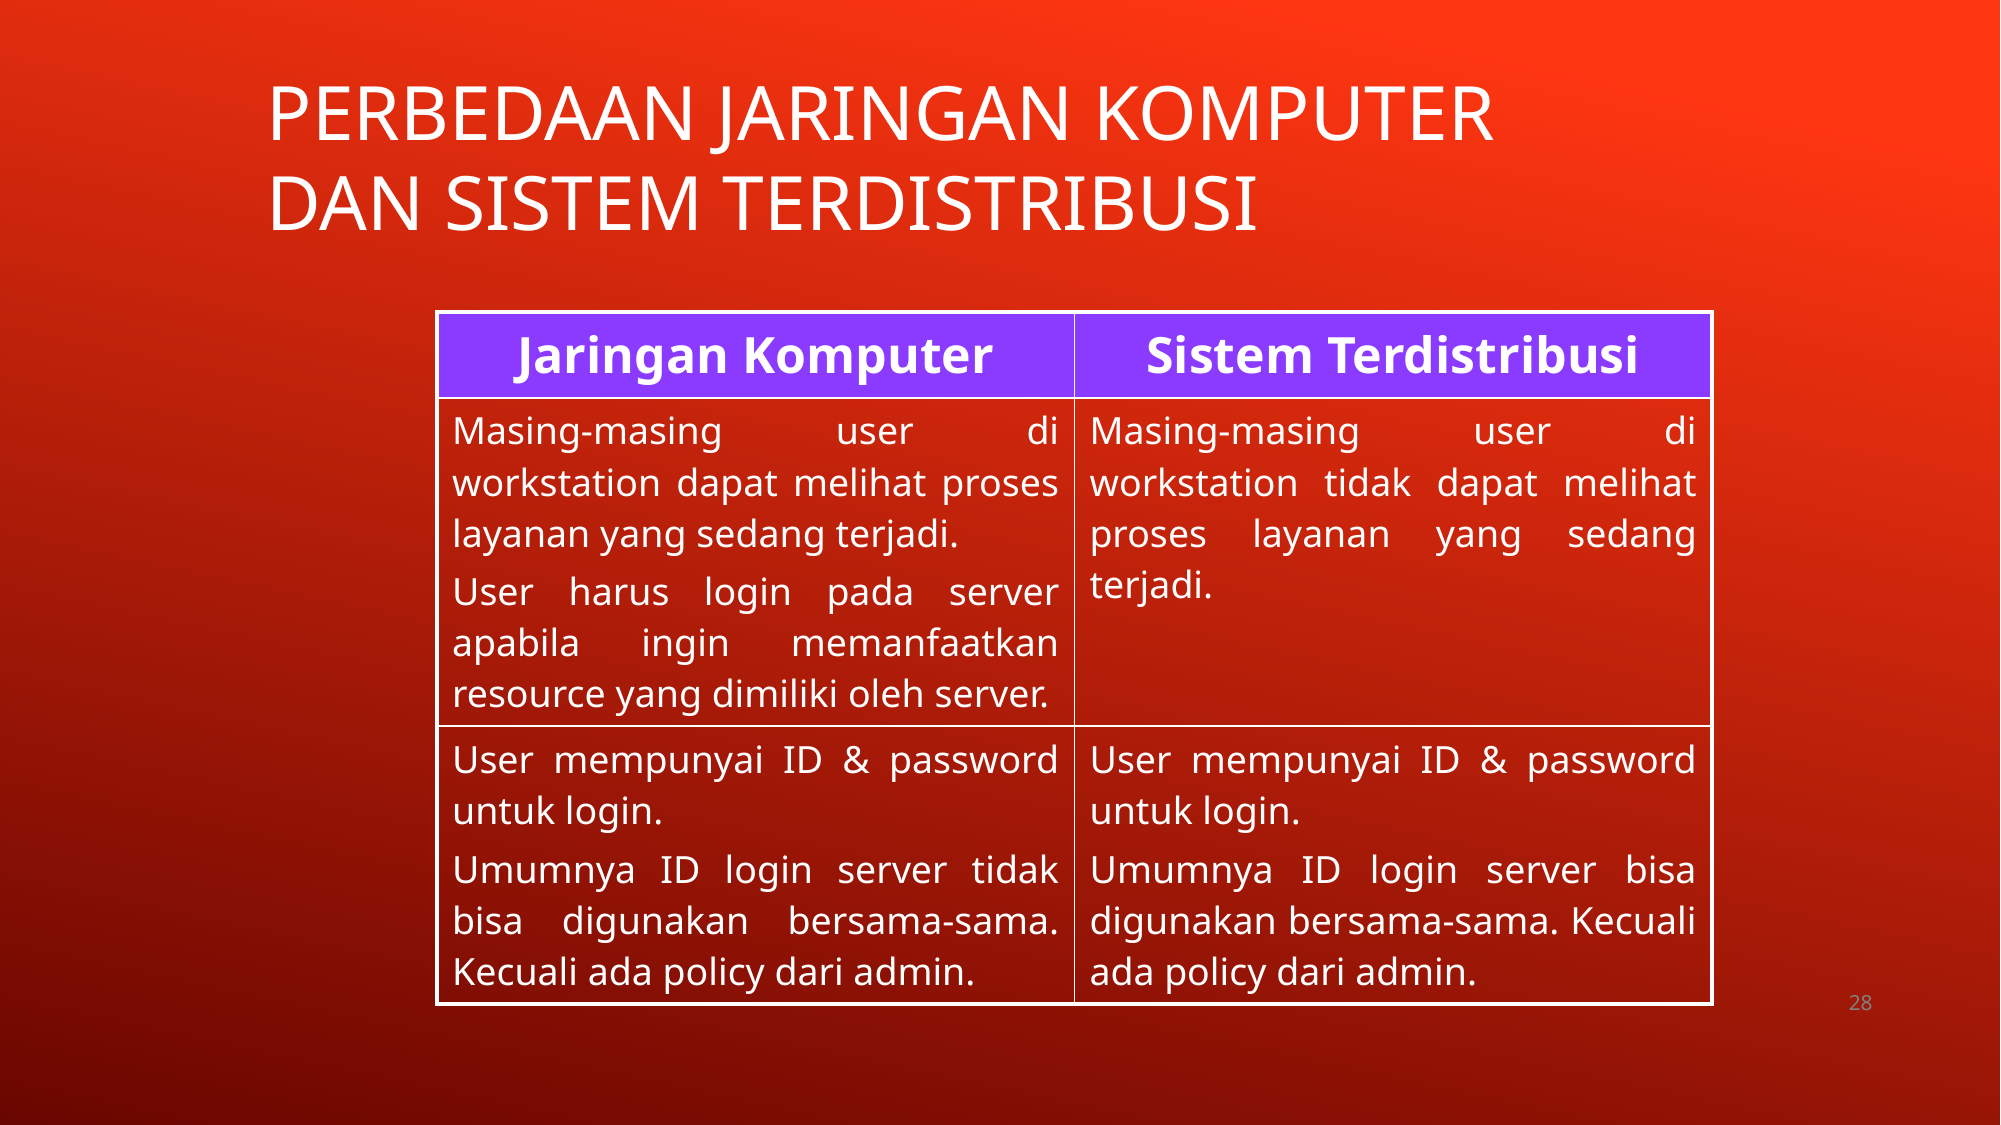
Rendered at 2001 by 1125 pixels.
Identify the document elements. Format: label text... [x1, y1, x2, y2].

table_cell Masing-masing user di workstation dapat melihat proses layanan yang sedang terjadi. User harus login pada server apabila ingin memanfaatkan resource yang dimiliki oleh server. [439, 399, 1074, 725]
table_cell User mempunyai ID & password untuk login. Umumnya ID login server tidak bisa digunakan bersama-sama. Kecuali ada policy dari admin. [439, 727, 1074, 1002]
table_header Jaringan Komputer [439, 314, 1074, 397]
table_cell Masing-masing user di workstation tidak dapat melihat proses layanan yang sedang terjadi. [1075, 399, 1710, 725]
table_cell User mempunyai ID & password untuk login. Umumnya ID login server bisa digunakan bersama-sama. Kecuali ada policy dari admin. [1075, 727, 1710, 1002]
slide_number 28 [1700, 915, 1888, 1025]
table_header Sistem Terdistribusi [1075, 314, 1710, 397]
title Perbedaan Jaringan Komputer dan Sistem Terdistribusi [251, 35, 1957, 275]
